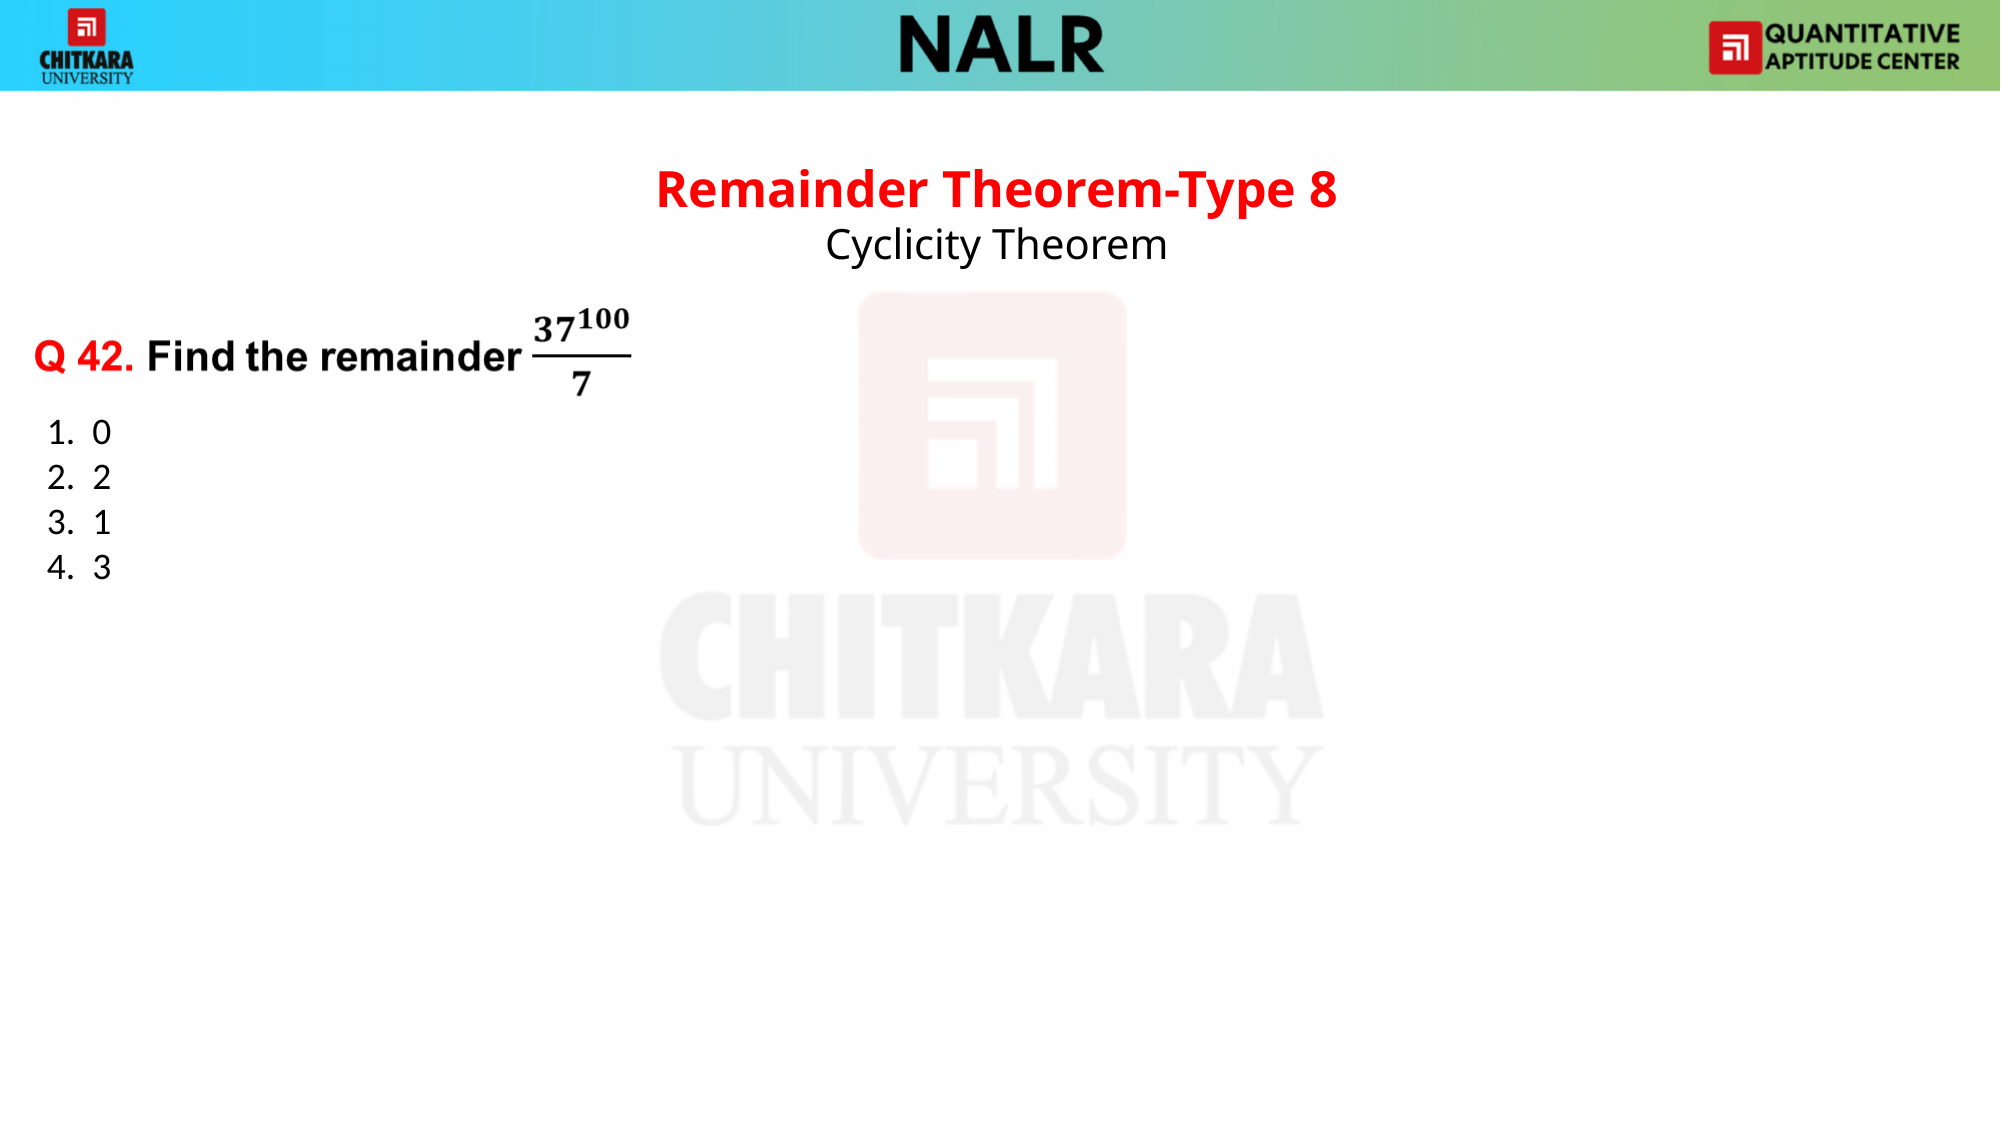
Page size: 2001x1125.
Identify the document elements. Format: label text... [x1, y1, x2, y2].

text_box 1. 0 2. 2 3. 1 4. 3 [31, 399, 1032, 595]
text_box Remainder Theorem-Type 8 Cyclicity Theorem [139, 150, 1855, 276]
picture [0, 0, 2000, 1125]
text_box [18, 293, 2000, 466]
